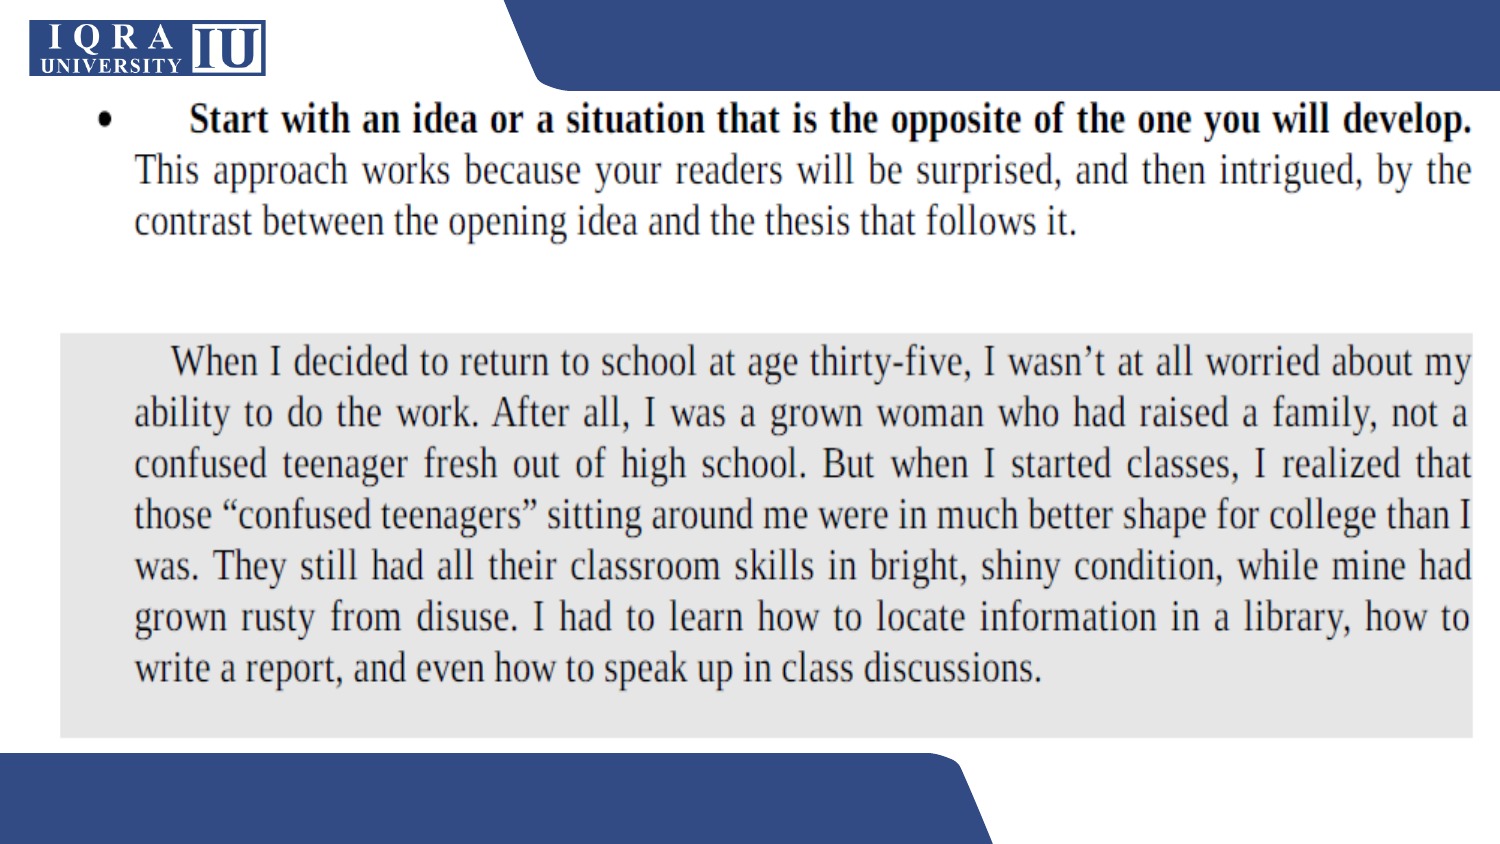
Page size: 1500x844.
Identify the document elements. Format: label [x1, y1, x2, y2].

list [41, 90, 1500, 753]
picture [29, 20, 266, 76]
